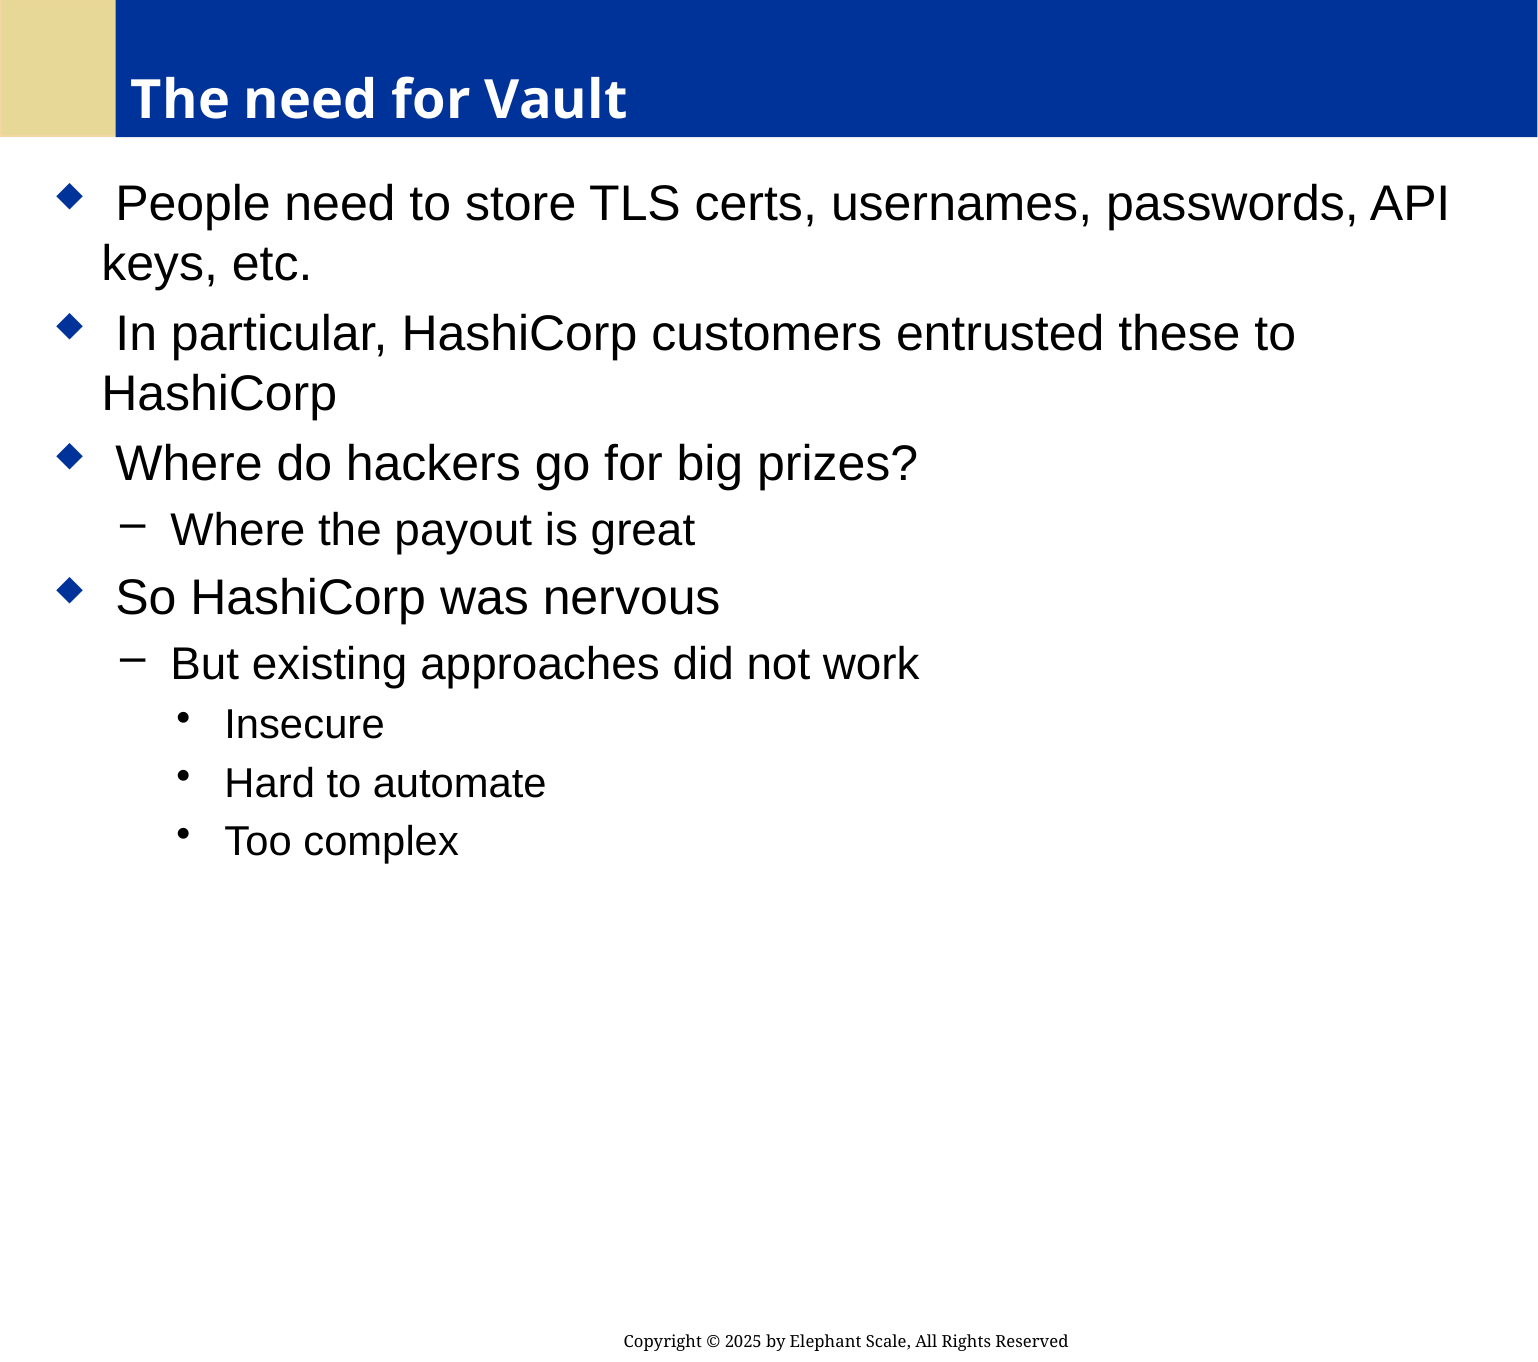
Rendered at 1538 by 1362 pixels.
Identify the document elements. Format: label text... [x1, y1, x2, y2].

text_box Copyright © 2025 by Elephant Scale, All Rights Reserved [608, 1322, 1085, 1358]
list People need to store TLS certs, usernames, passwords, API keys, etc. In particular, HashiCorp customers entrusted these to HashiCorp Where do hackers go for big prizes? Where the payout is great So HashiCorp was nervous But existing approaches did not work Insecure Hard to automate Too complex [38, 162, 1500, 1284]
title The need for Vault [115, 0, 1538, 138]
picture [0, 0, 115, 137]
